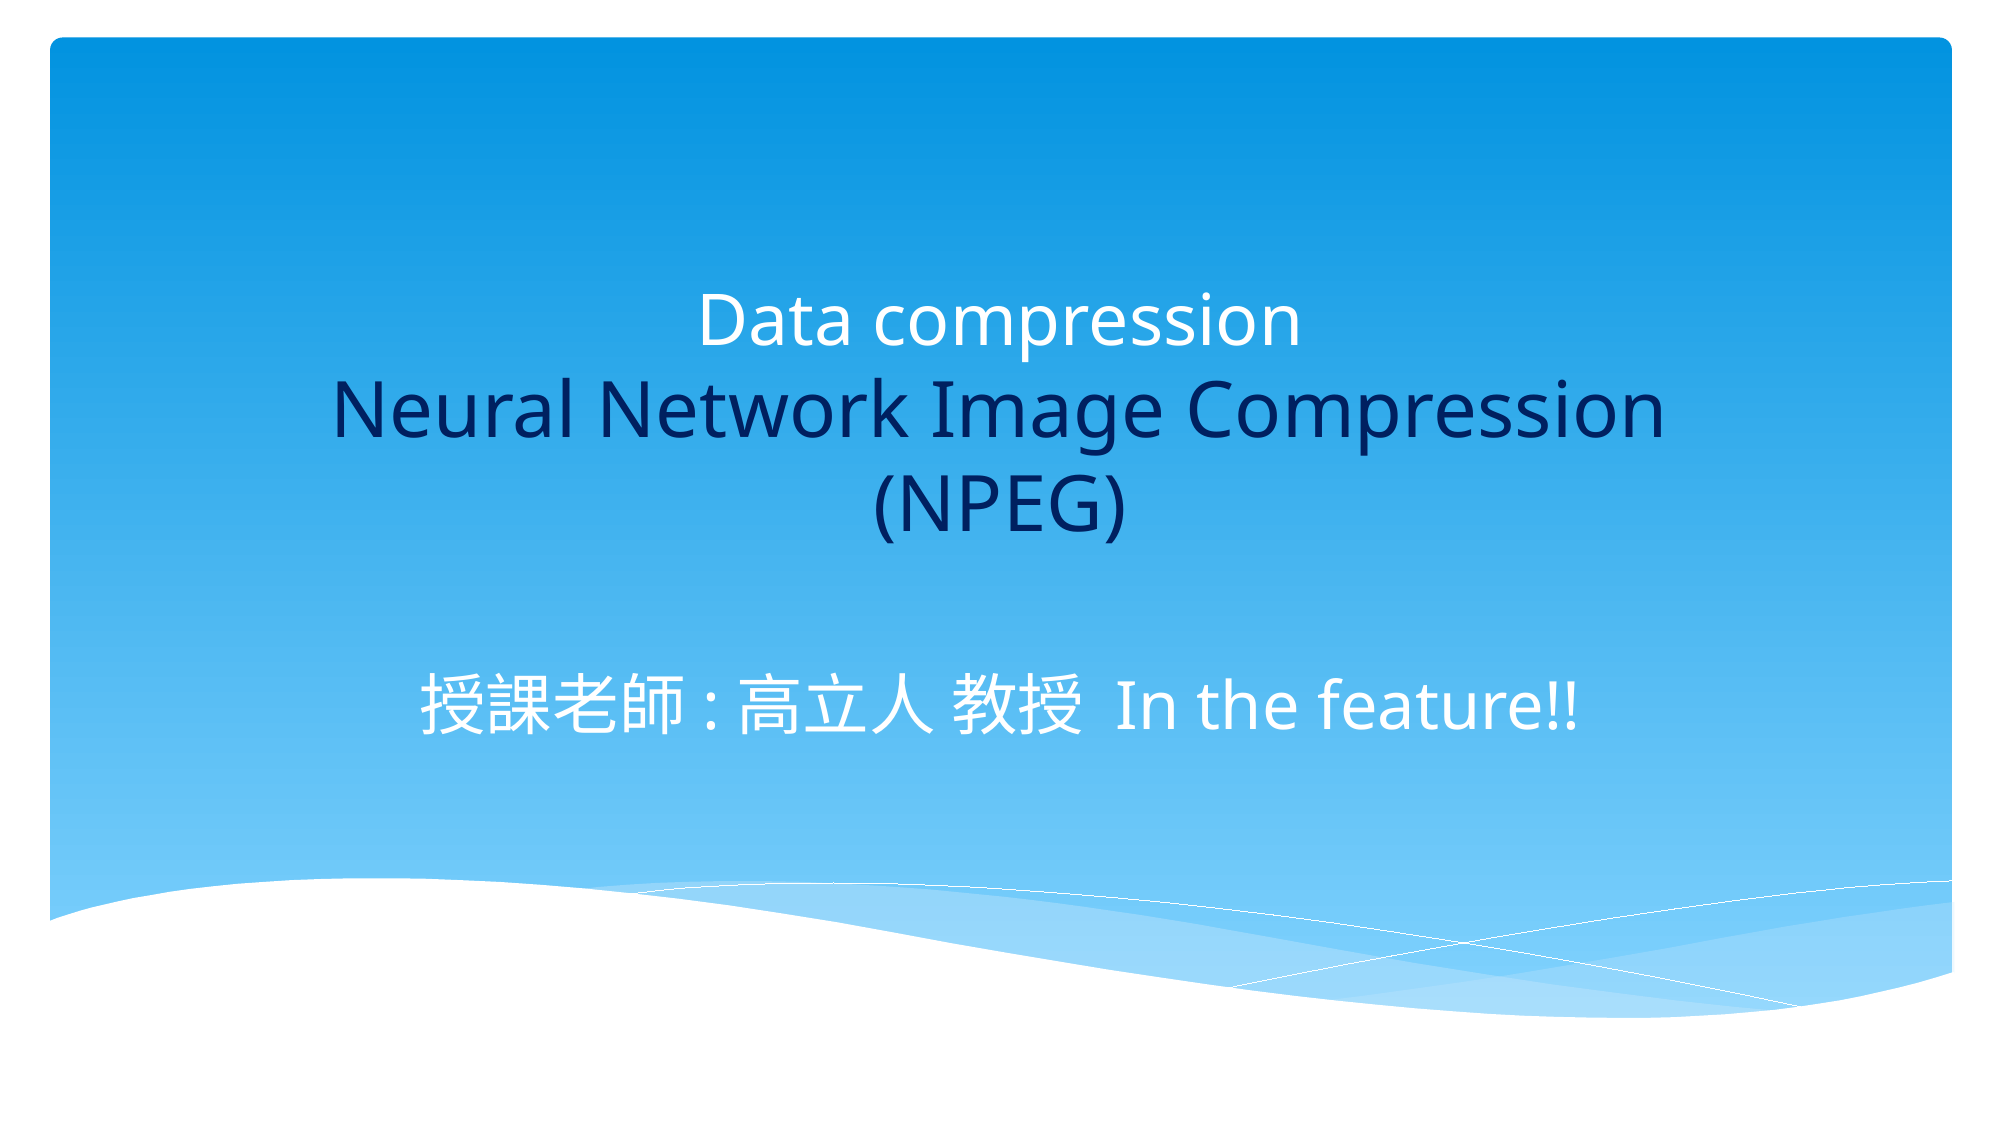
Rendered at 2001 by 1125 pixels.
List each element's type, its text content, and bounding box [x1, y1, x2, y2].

subtitle 授課老師:高立人 教授 In the feature!! [249, 655, 1750, 927]
title Data compression Neural Network Image Compression (NPEG) [150, 262, 1850, 555]
